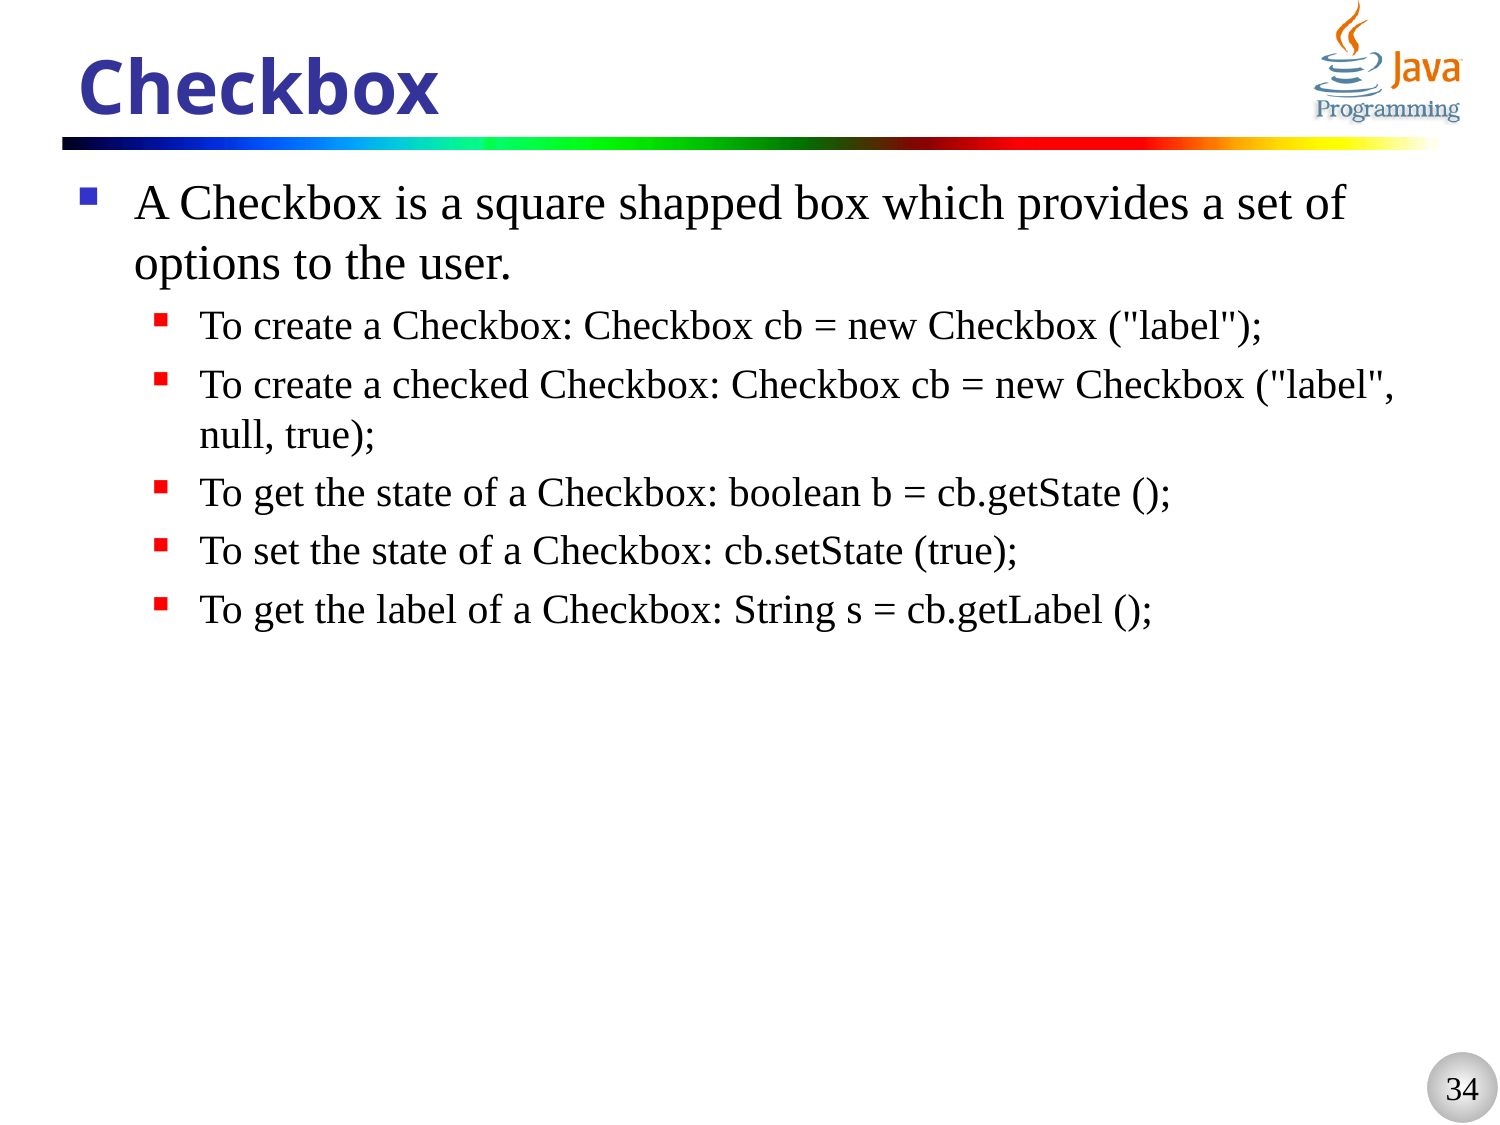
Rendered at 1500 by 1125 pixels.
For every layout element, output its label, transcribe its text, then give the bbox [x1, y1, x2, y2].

title Checkbox [62, 37, 1438, 138]
picture [1312, 0, 1463, 125]
list A Checkbox is a square shapped box which provides a set of options to the user. To create a Checkbox: Checkbox cb = new Checkbox ("label"); To create a checked Checkbox: Checkbox cb = new Checkbox ("label", null, true); To get the state of a Checkbox: boolean b = cb.getState (); To set the state of a Checkbox: cb.setState (true); To get the label of a Checkbox: String s = cb.getLabel (); [62, 162, 1438, 1063]
picture [382, 138, 1438, 150]
picture [62, 138, 355, 150]
